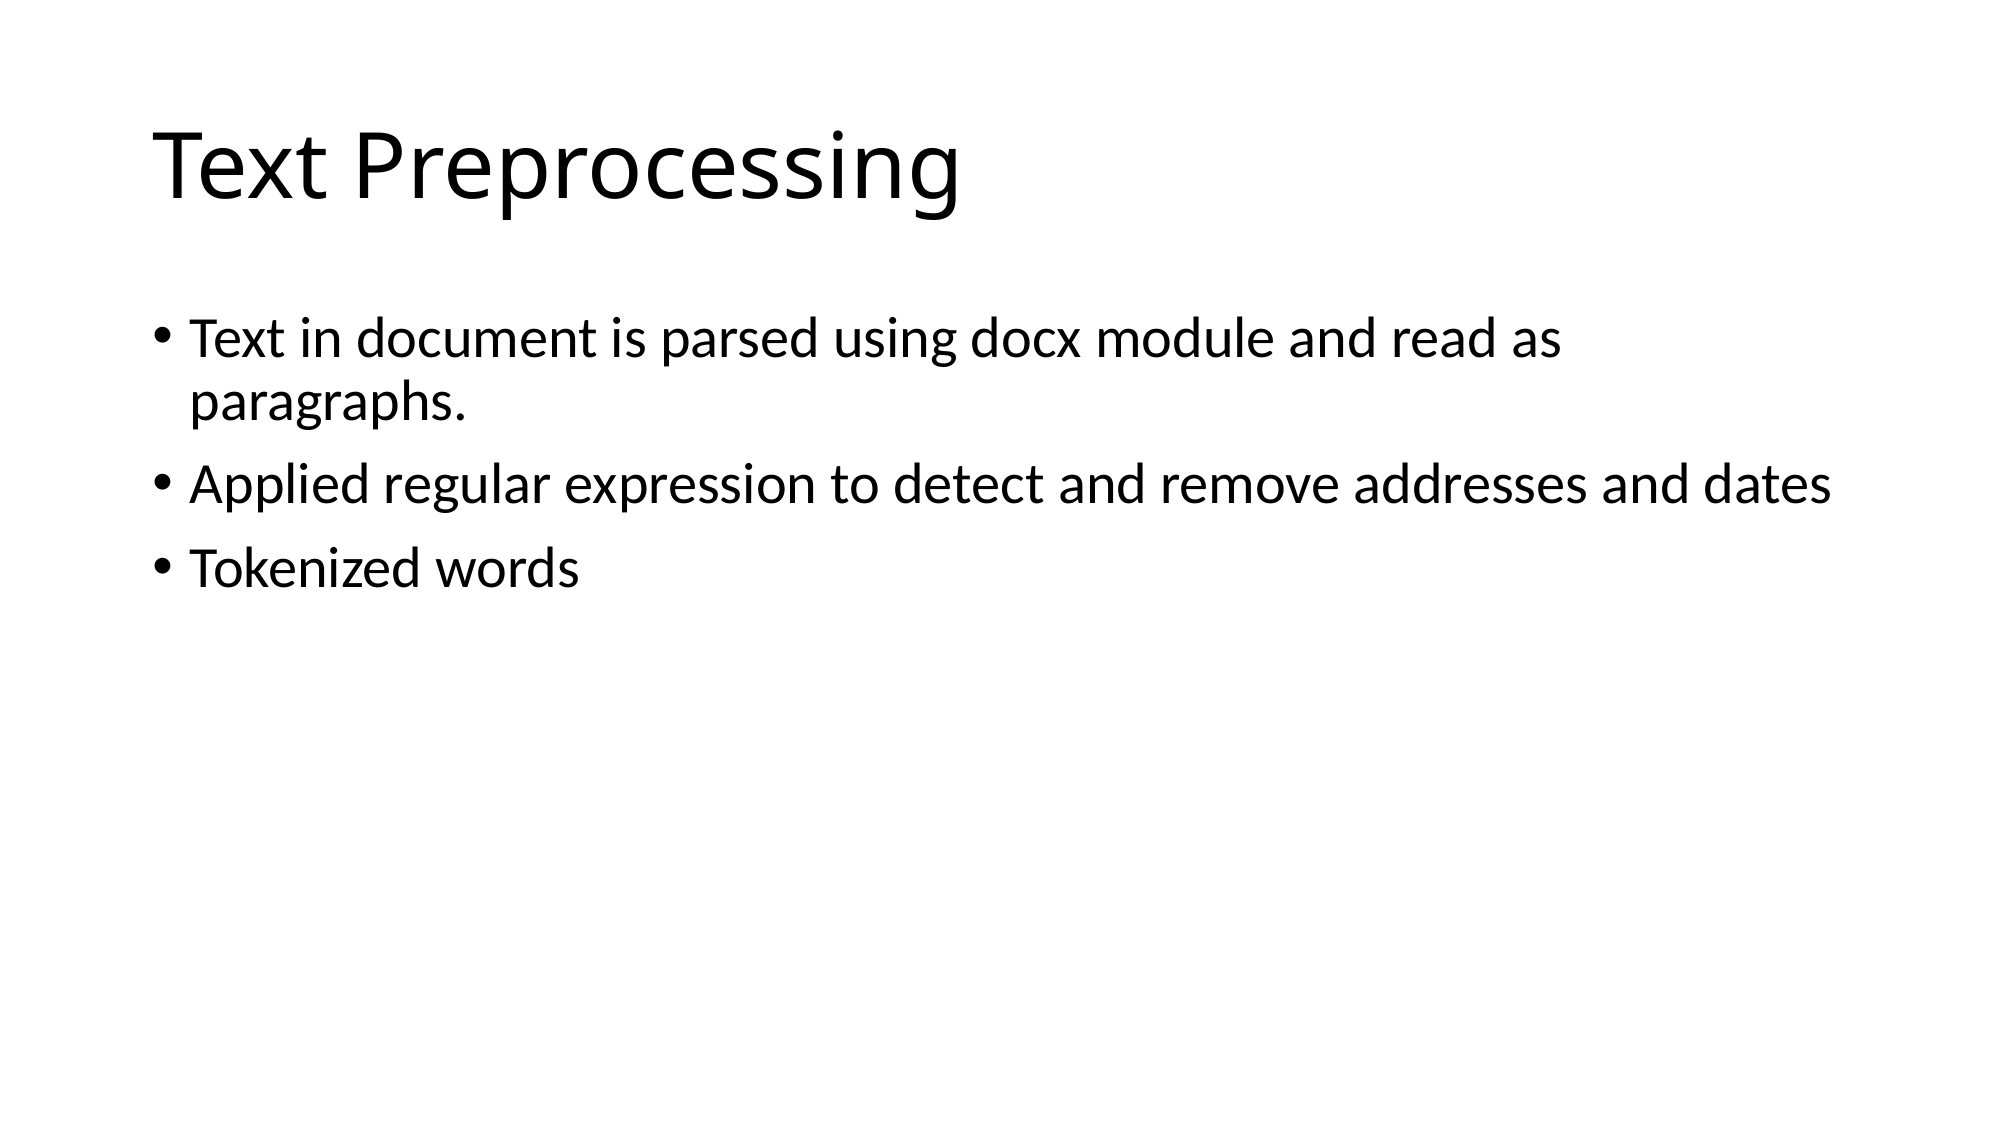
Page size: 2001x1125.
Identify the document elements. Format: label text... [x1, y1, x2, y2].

list Text in document is parsed using docx module and read as paragraphs. Applied regular expression to detect and remove addresses and dates Tokenized words [137, 299, 1863, 1014]
title Text Preprocessing [137, 59, 1863, 278]
